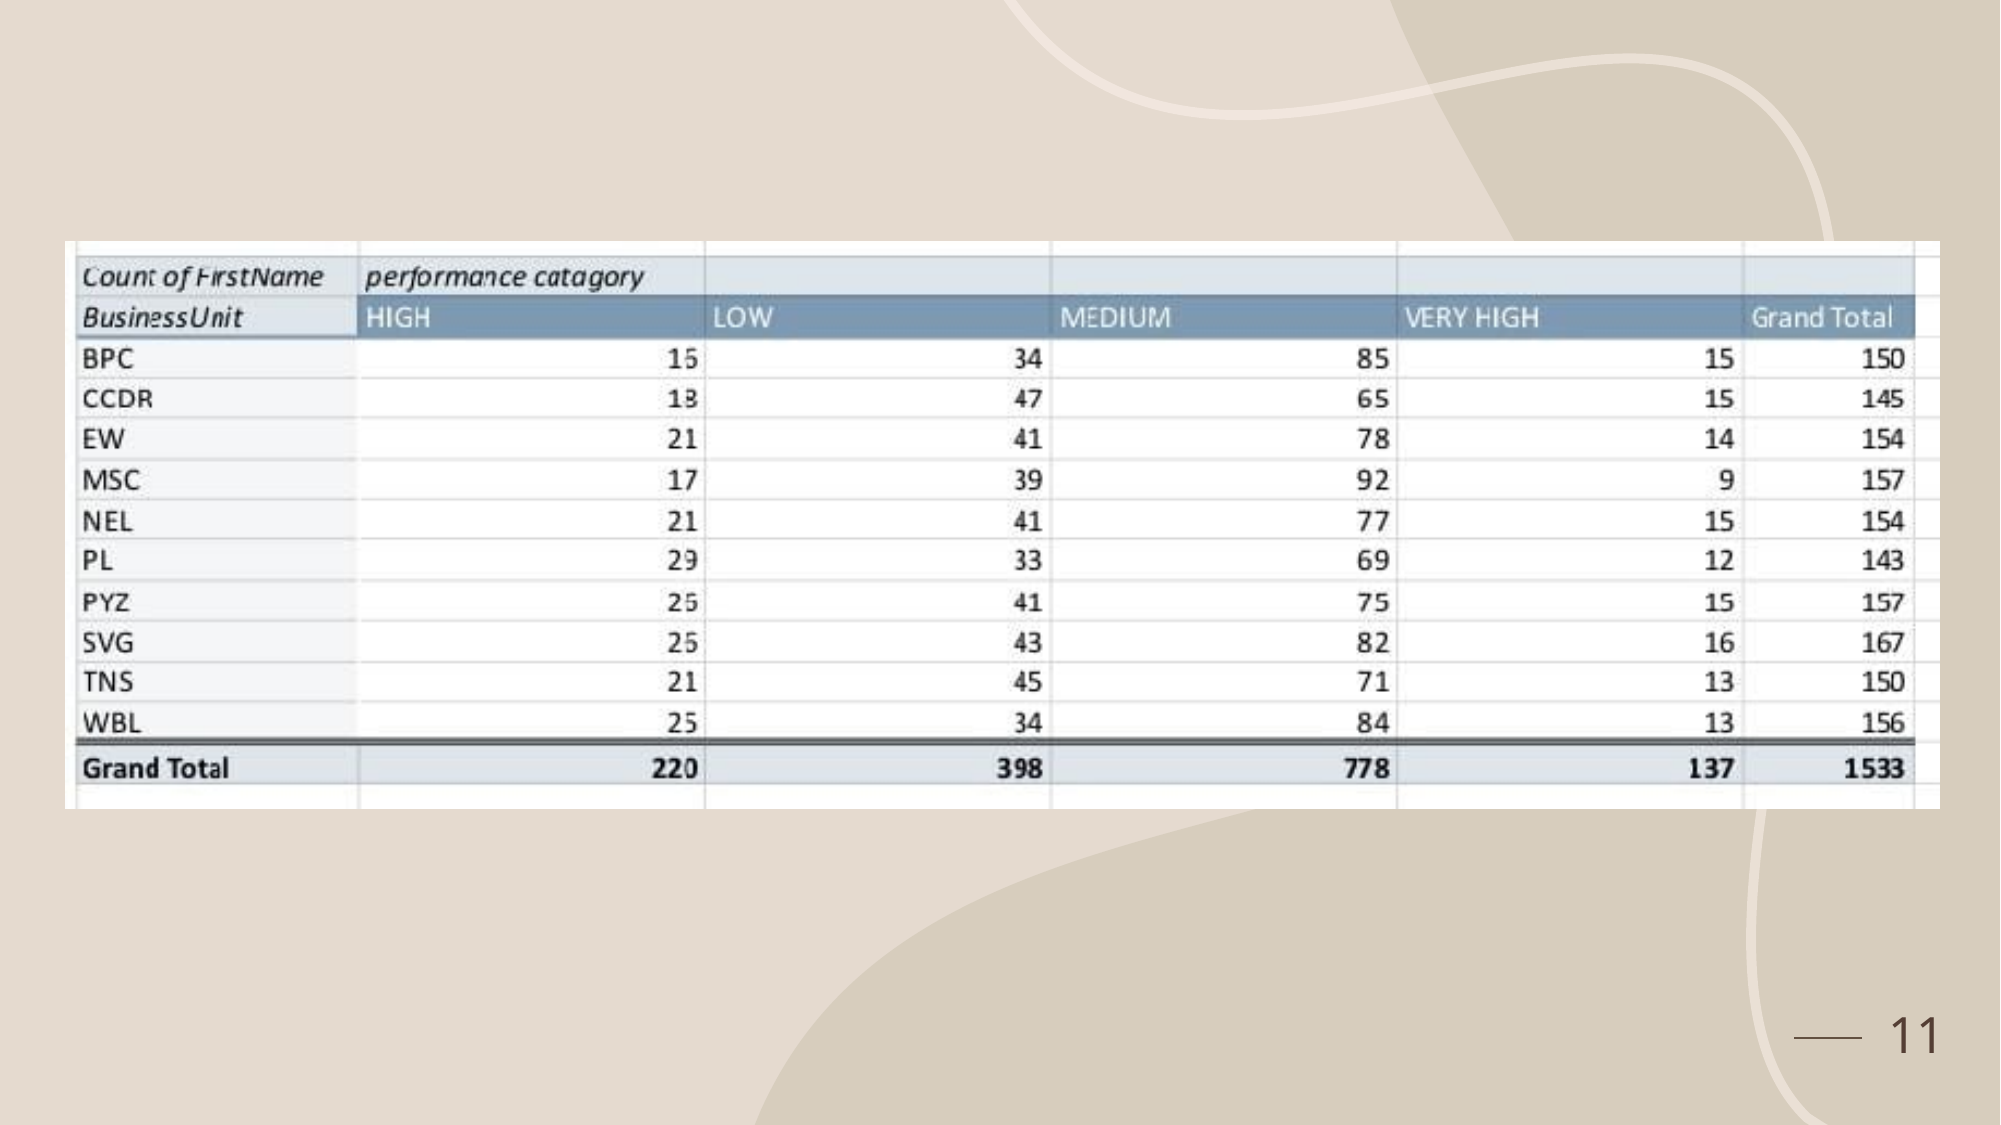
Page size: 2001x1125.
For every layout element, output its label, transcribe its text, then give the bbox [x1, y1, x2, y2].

slide_number 11 [1862, 964, 1971, 1112]
picture [65, 241, 1940, 809]
